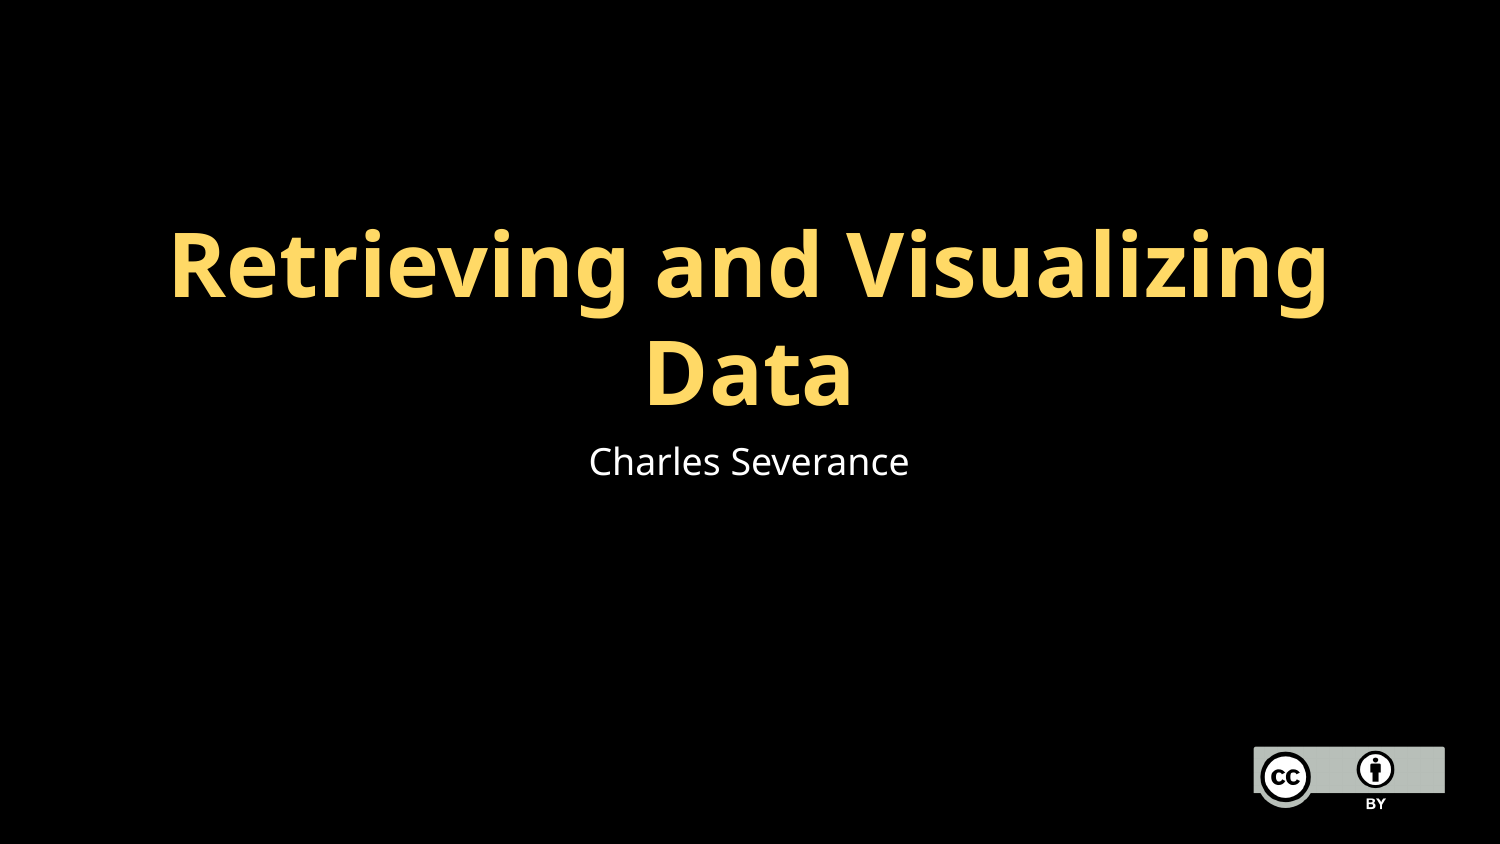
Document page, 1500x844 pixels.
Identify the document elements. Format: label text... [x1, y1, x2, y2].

title Retrieving and Visualizing Data [106, 116, 1393, 427]
picture [1252, 745, 1446, 813]
list Charles Severance [106, 434, 1393, 532]
